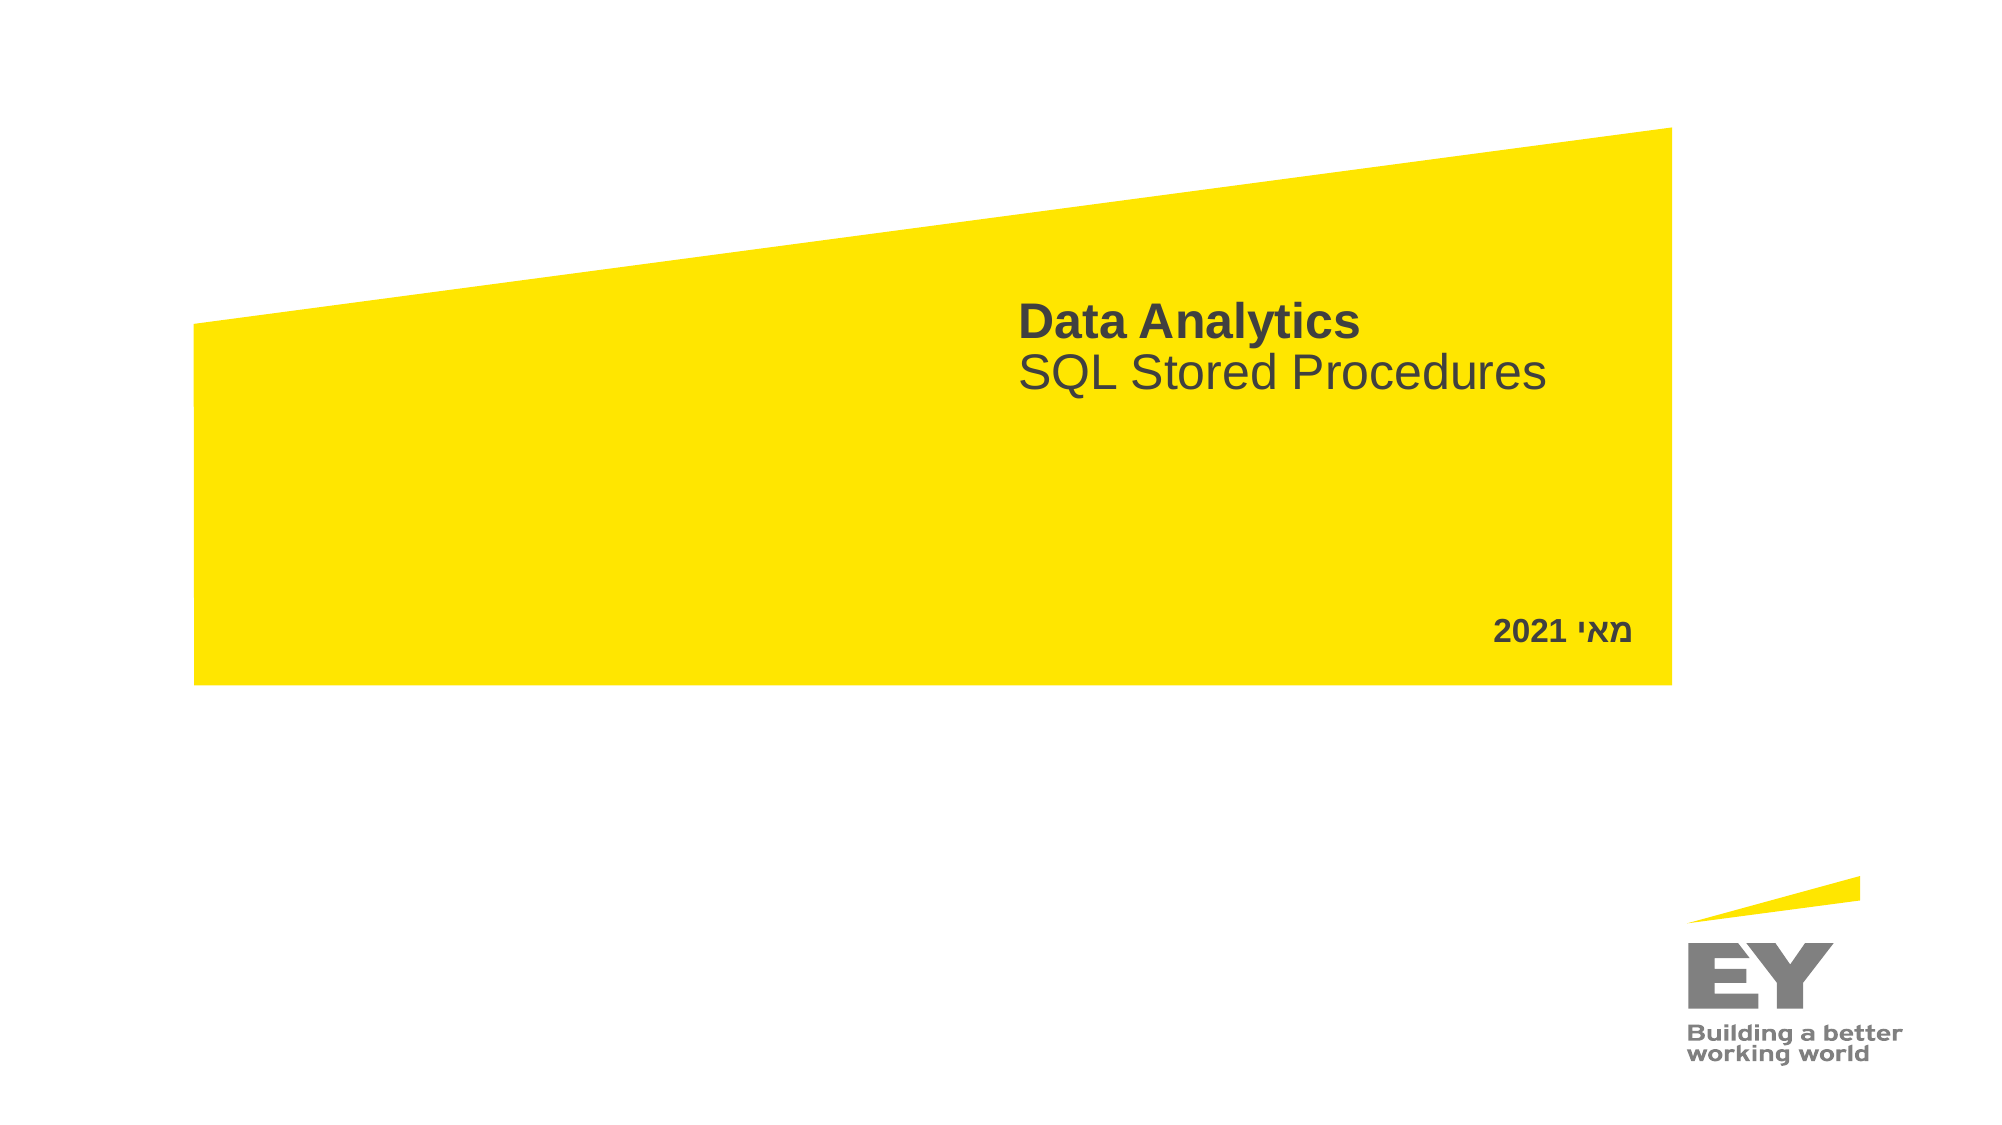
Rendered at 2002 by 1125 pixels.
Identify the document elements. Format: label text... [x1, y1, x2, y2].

text_box מאי 2021 [1439, 552, 1634, 659]
text_box Data Analytics SQL Stored Procedures [1018, 297, 1682, 440]
